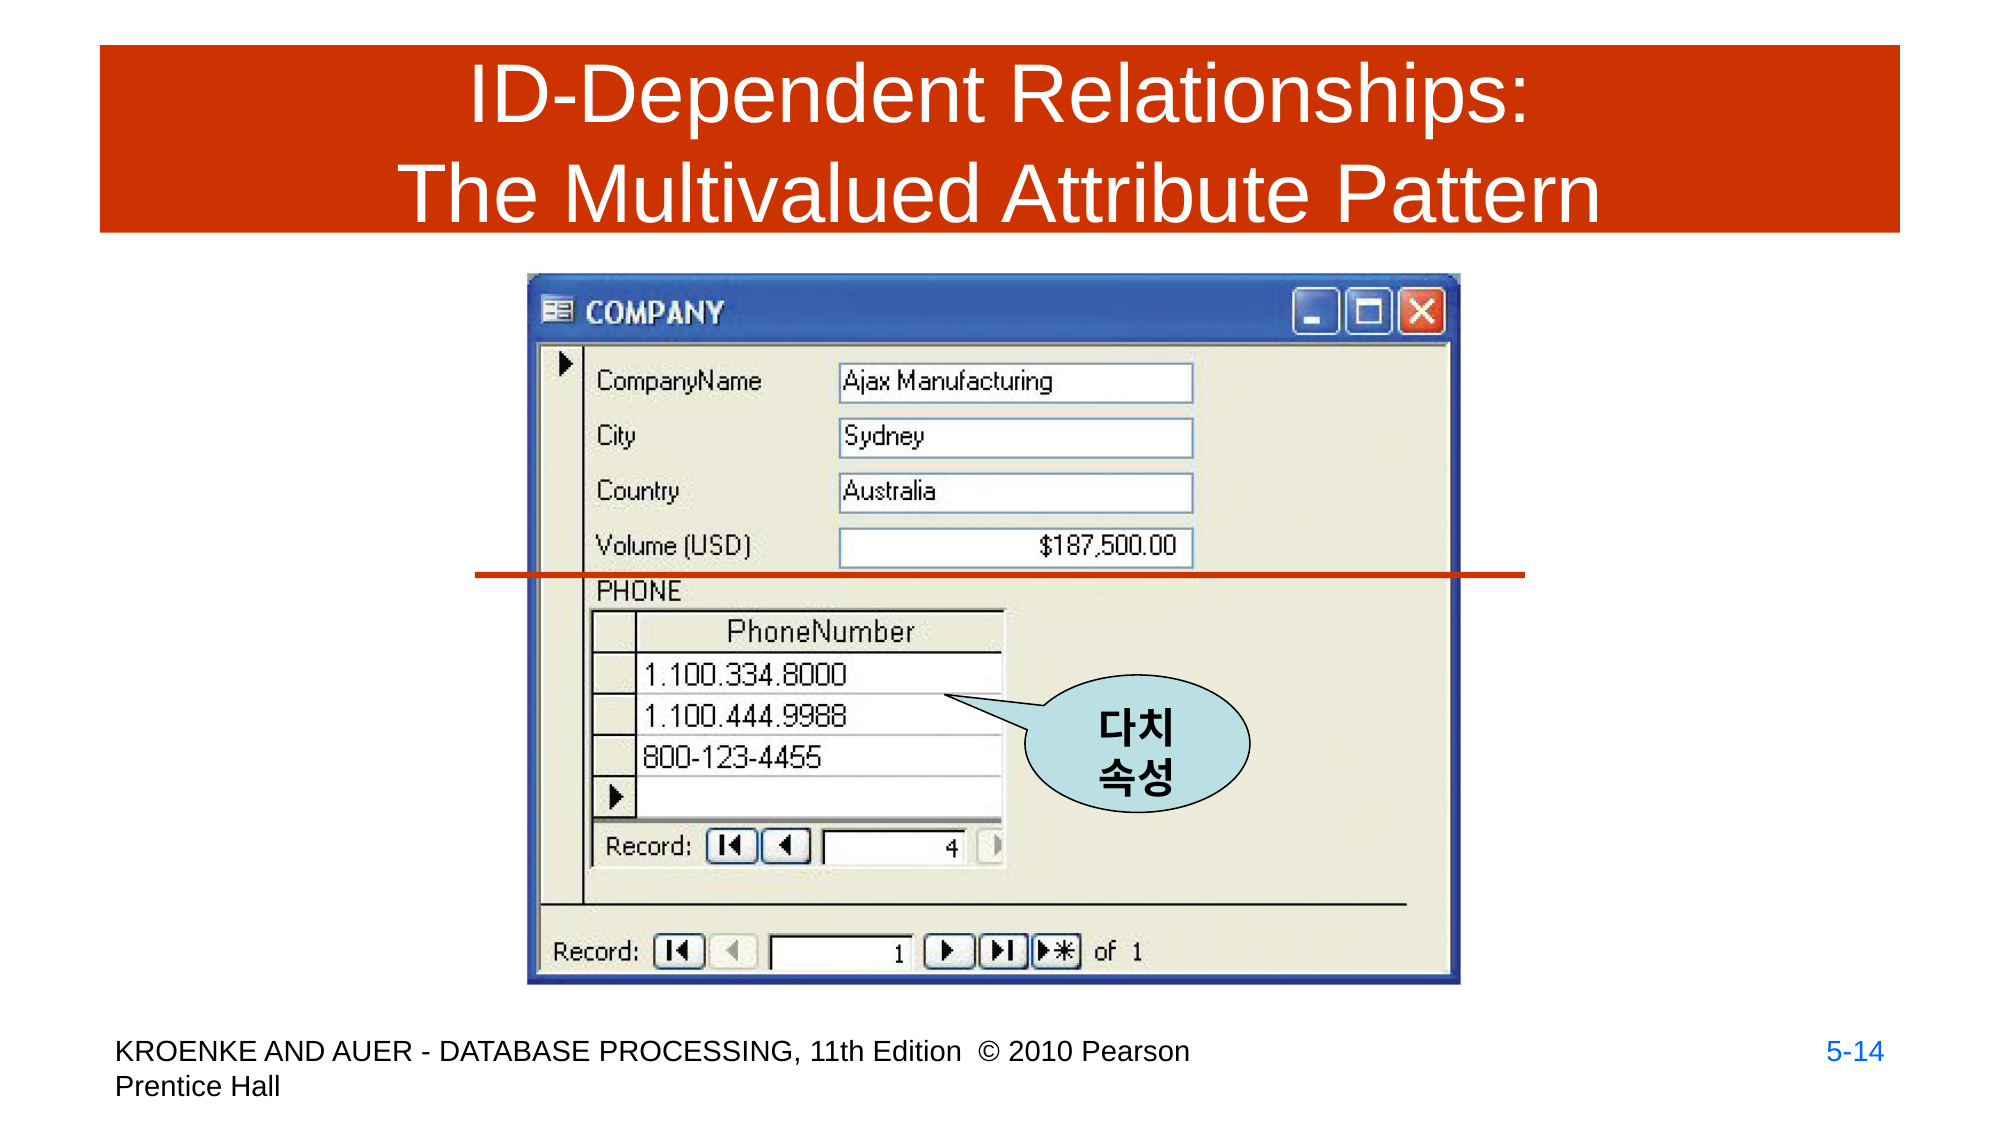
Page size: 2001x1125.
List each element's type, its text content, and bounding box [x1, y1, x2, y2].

title ID-Dependent Relationships: The Multivalued Attribute Pattern [99, 45, 1900, 233]
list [524, 270, 1463, 987]
slide_number 5-14 [1433, 1024, 1901, 1103]
footer KROENKE AND AUER - DATABASE PROCESSING, 11th Edition © 2010 Pearson Prentice Hall [99, 1024, 1301, 1104]
